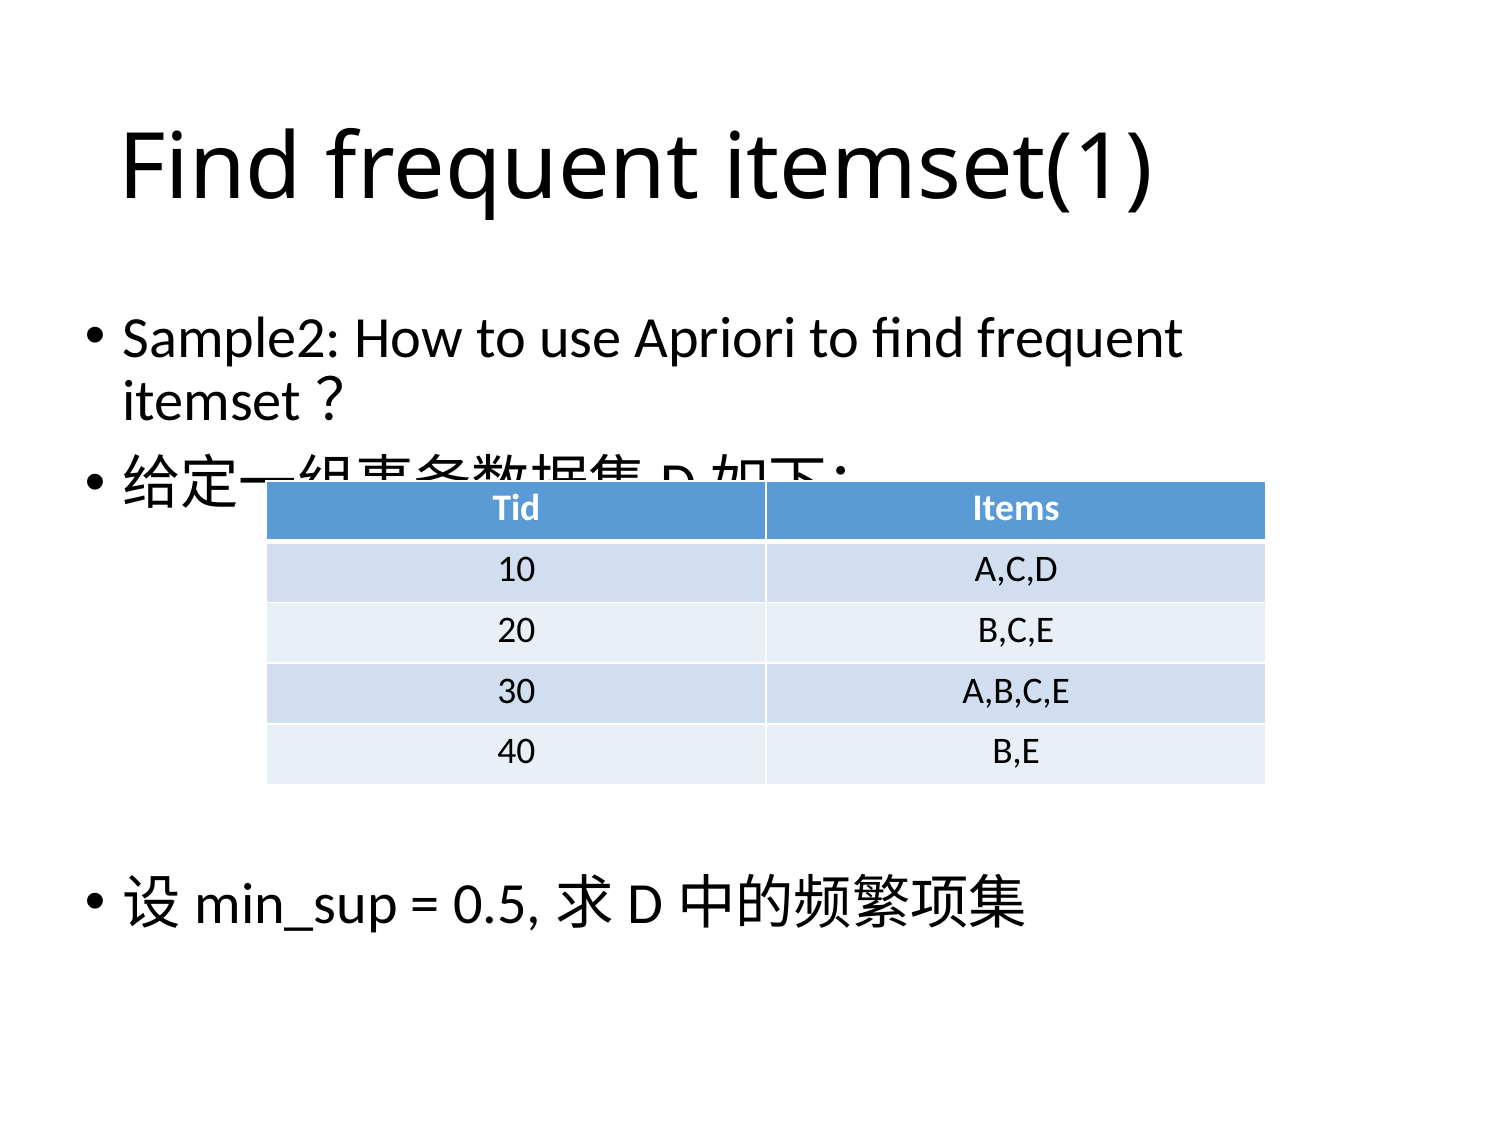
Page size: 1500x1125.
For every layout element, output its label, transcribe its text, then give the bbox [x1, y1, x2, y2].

title Find frequent itemset(1) [103, 59, 1397, 278]
table_cell 20 [267, 603, 765, 662]
table_cell B,C,E [767, 603, 1265, 662]
table_header Tid [267, 482, 765, 539]
table_cell 40 [267, 725, 765, 784]
table_cell 30 [267, 664, 765, 723]
table_cell B,E [767, 725, 1265, 784]
table_cell A,C,D [767, 544, 1265, 602]
list Sample2: How to use Apriori to find frequent itemset？ 给定一组事务数据集D如下： 设min_sup = 0.5,求D中的频繁项集 [69, 299, 1463, 1014]
table_cell A,B,C,E [767, 664, 1265, 723]
table_cell 10 [267, 544, 765, 602]
table_header Items [767, 482, 1265, 539]
